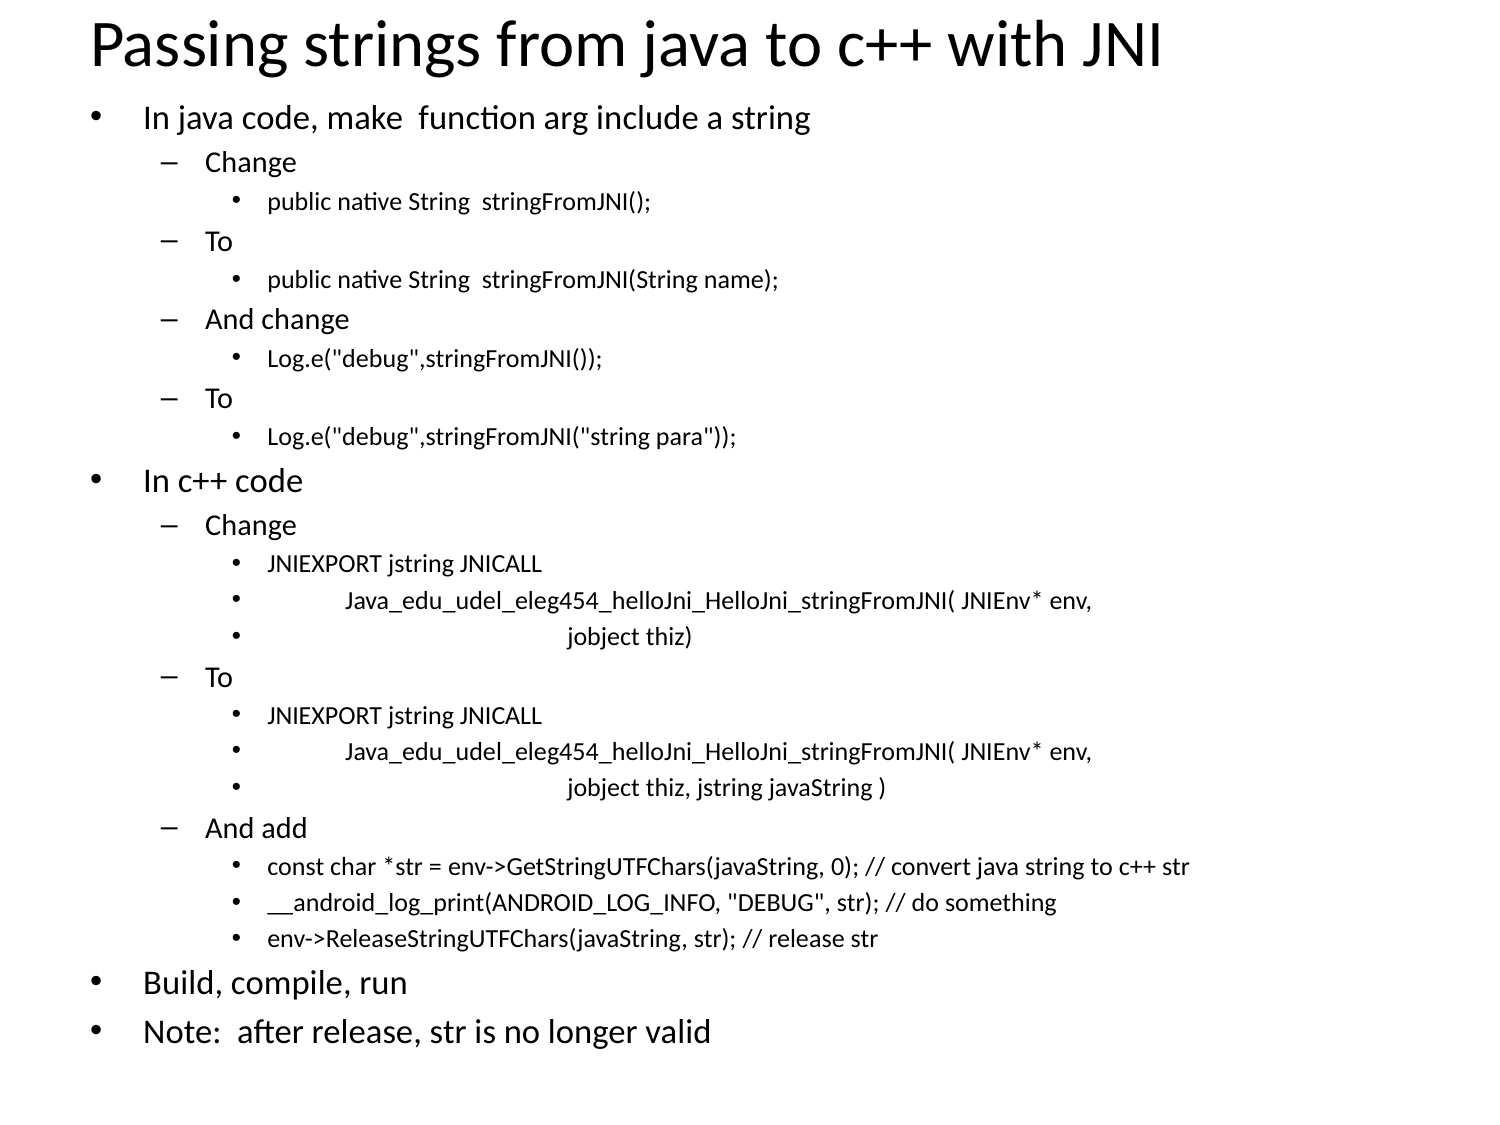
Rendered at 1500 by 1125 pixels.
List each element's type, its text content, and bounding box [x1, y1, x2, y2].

list In java code, make function arg include a string Change public native String stringFromJNI(); To public native String stringFromJNI(String name); And change Log.e("debug",stringFromJNI()); To Log.e("debug",stringFromJNI("string para")); In c++ code Change JNIEXPORT jstring JNICALL Java_edu_udel_eleg454_helloJni_HelloJni_stringFromJNI( JNIEnv* env, jobject thiz) To JNIEXPORT jstring JNICALL Java_edu_udel_eleg454_helloJni_HelloJni_stringFromJNI( JNIEnv* env, jobject thiz, jstring javaString ) And add const char *str = env->GetStringUTFChars(javaString, 0); // convert java string to c++ str __android_log_print(ANDROID_LOG_INFO, "DEBUG", str); // do something env->ReleaseStringUTFChars(javaString, str); // release str Build, compile, run Note: after release, str is no longer valid [75, 87, 1425, 1063]
title Passing strings from java to c++ with JNI [75, 0, 1425, 80]
